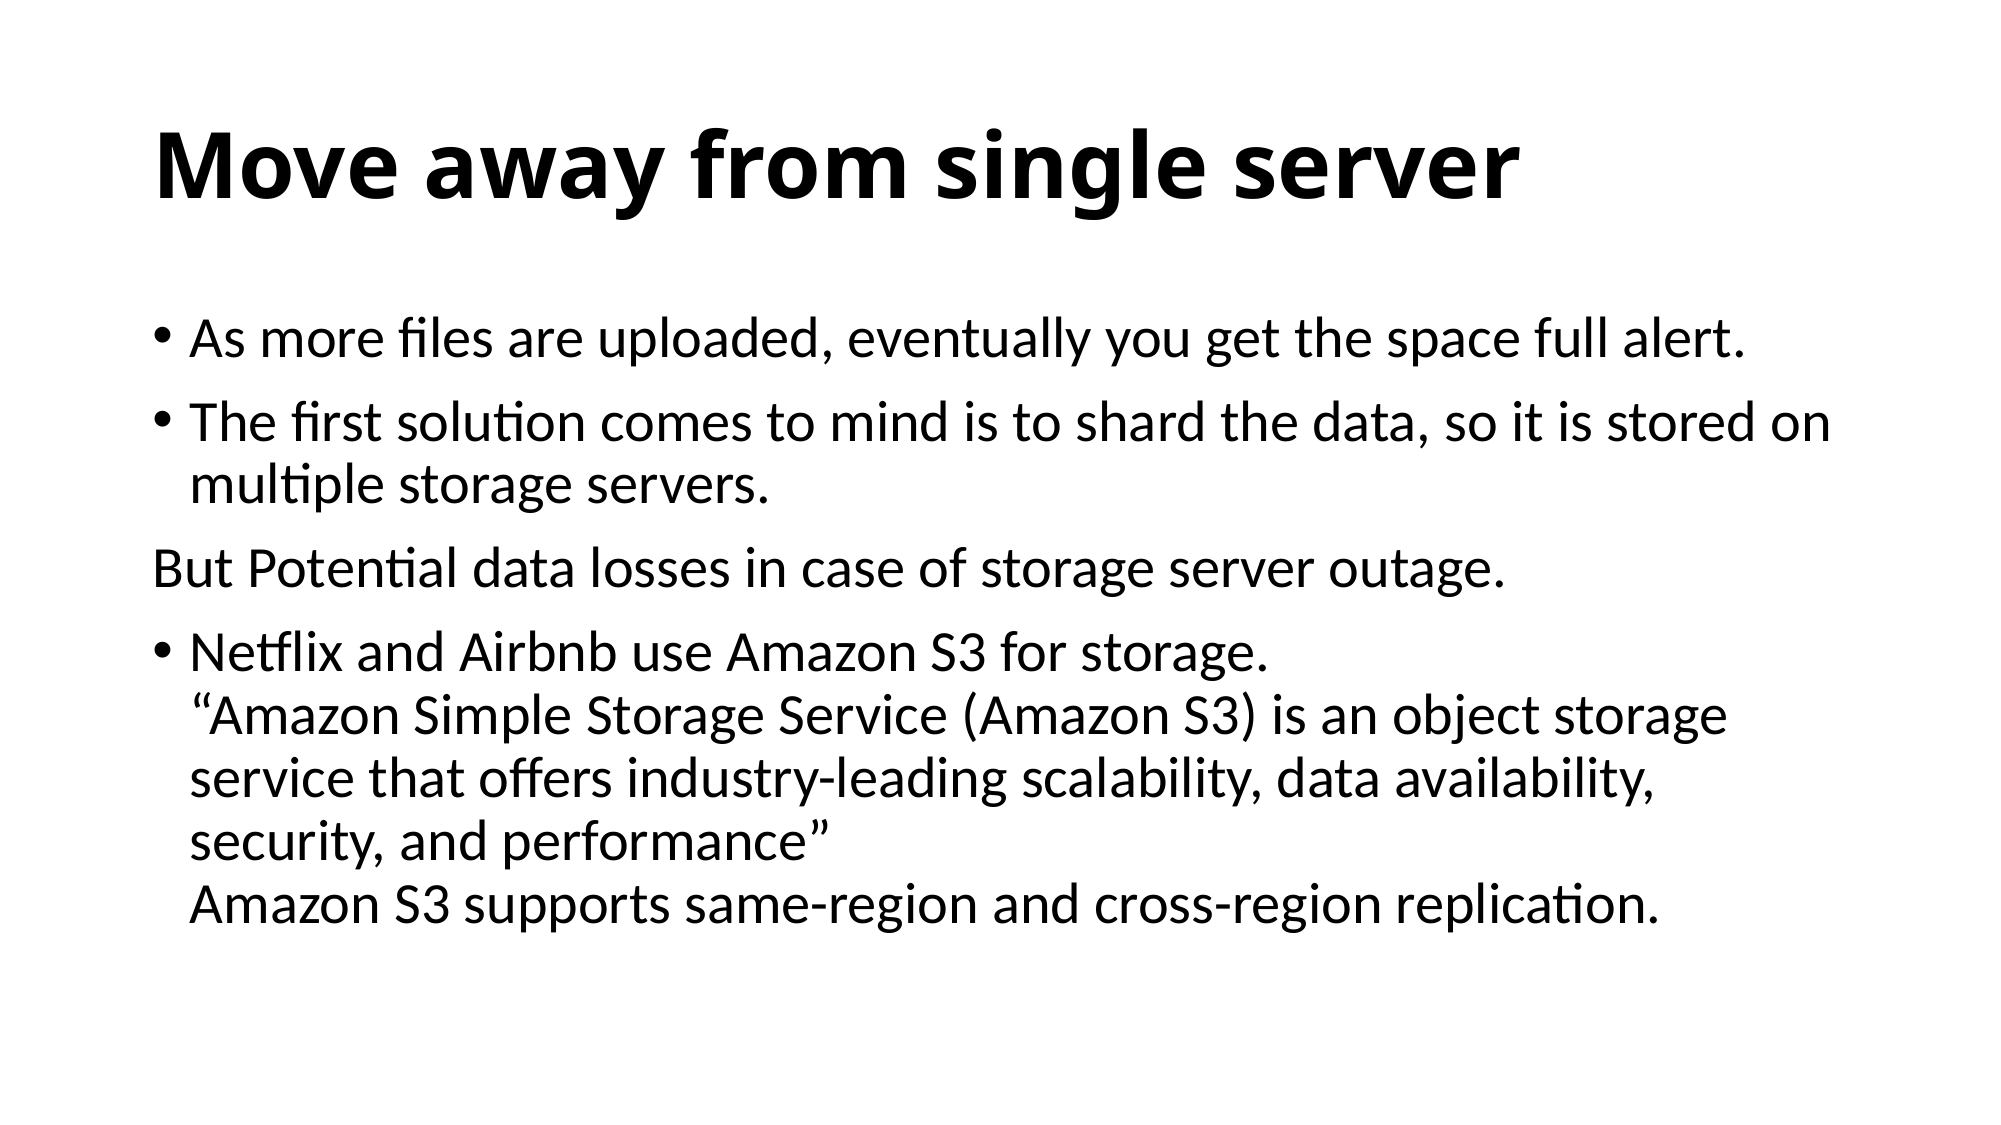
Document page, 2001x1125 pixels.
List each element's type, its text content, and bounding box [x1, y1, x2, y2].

list As more files are uploaded, eventually you get the space full alert. The first solution comes to mind is to shard the data, so it is stored on multiple storage servers. But Potential data losses in case of storage server outage. Netflix and Airbnb use Amazon S3 for storage. “Amazon Simple Storage Service (Amazon S3) is an object storage service that offers industry-leading scalability, data availability, security, and performance” Amazon S3 supports same-region and cross-region replication. [137, 299, 1863, 1014]
title Move away from single server [137, 59, 1863, 278]
